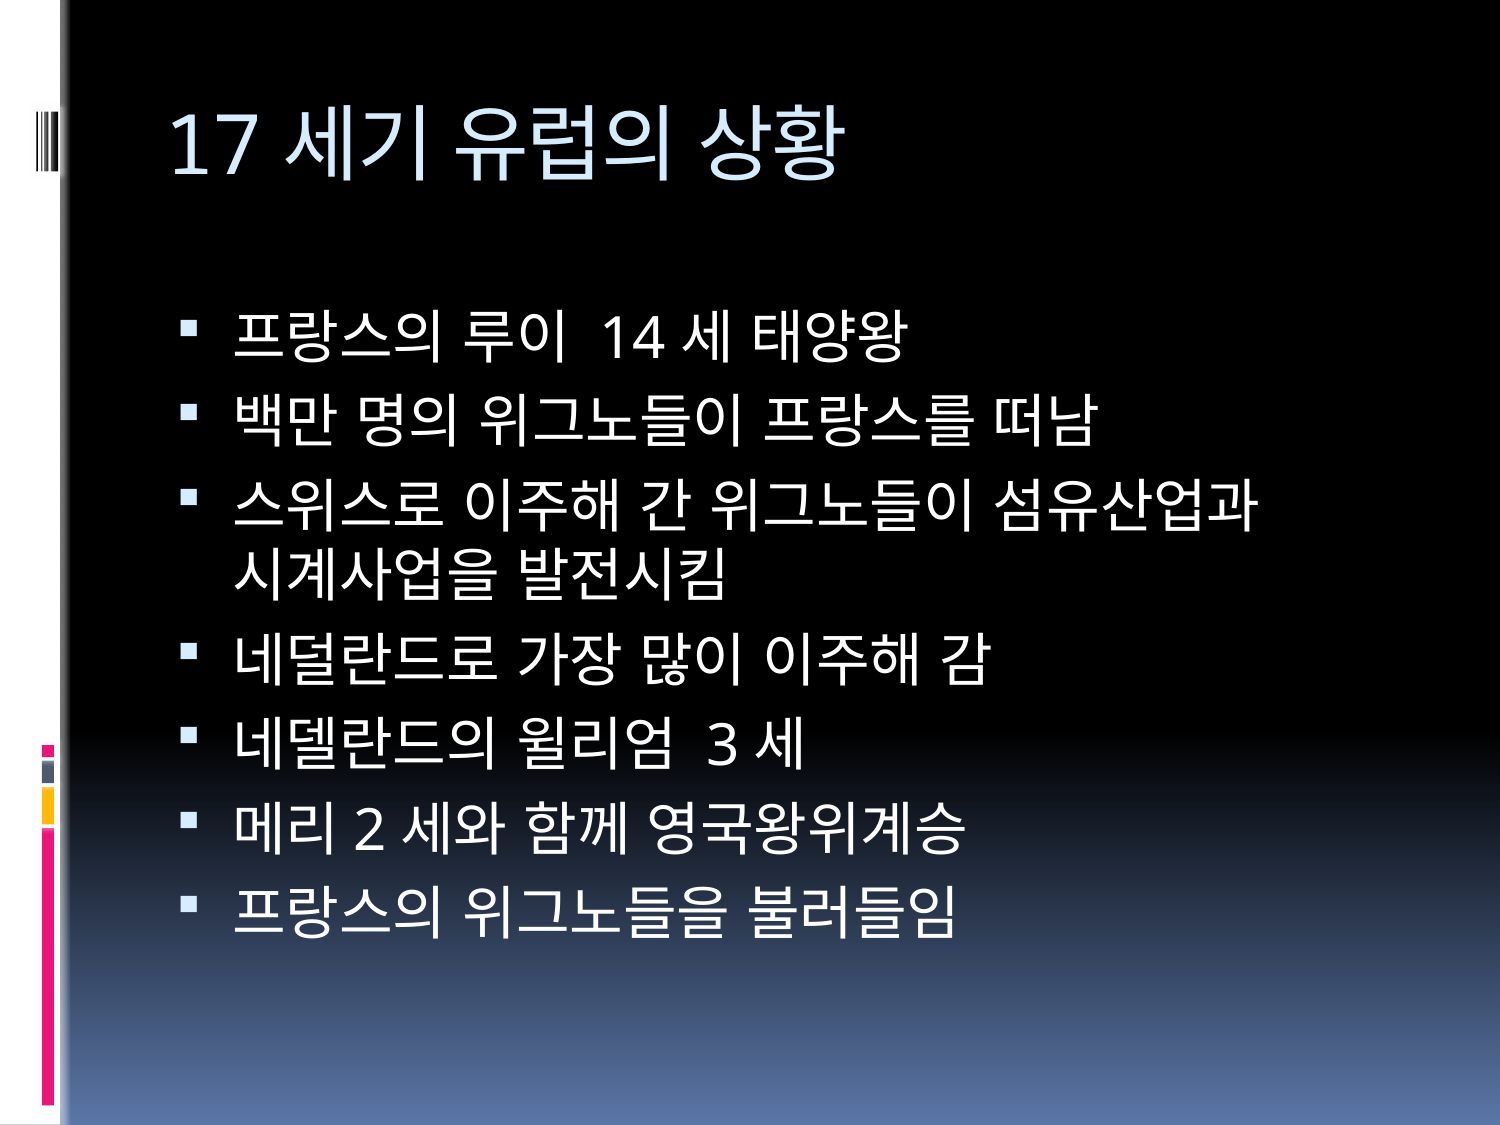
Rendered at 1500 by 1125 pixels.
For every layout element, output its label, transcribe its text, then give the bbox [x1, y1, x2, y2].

list 프랑스의 루이 14세 태양왕 백만 명의 위그노들이 프랑스를 떠남 스위스로 이주해 간 위그노들이 섬유산업과 시계사업을 발전시킴 네덜란드로 가장 많이 이주해 감 네델란드의 윌리엄 3세 메리2세와 함께 영국왕위계승 프랑스의 위그노들을 불러들임 [150, 292, 1425, 1043]
title 17세기 유럽의 상황 [150, 83, 1425, 234]
